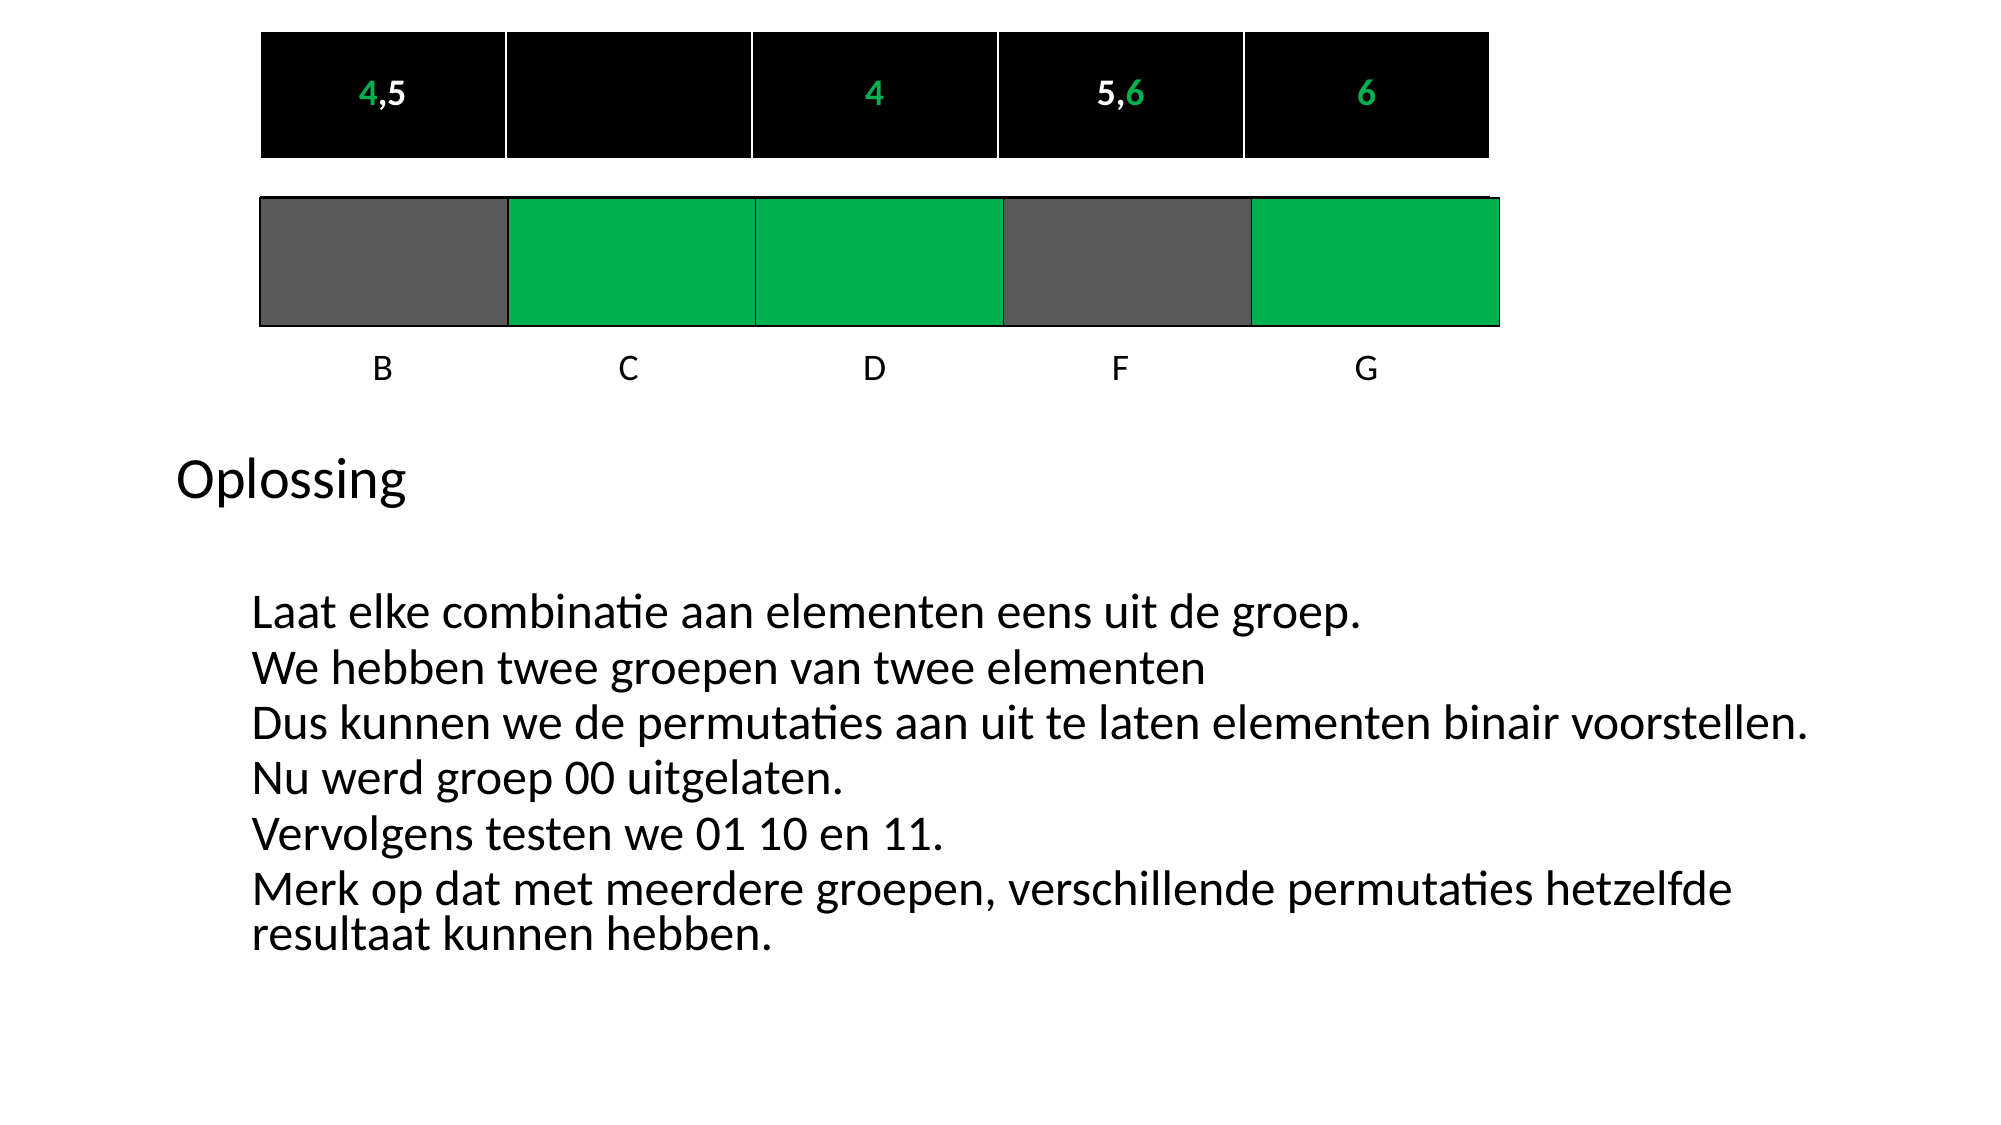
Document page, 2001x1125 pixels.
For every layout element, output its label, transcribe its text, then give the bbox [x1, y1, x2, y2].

table_header [261, 199, 507, 325]
table_header [1252, 199, 1499, 325]
table_header [507, 32, 751, 158]
table_header B [260, 327, 506, 436]
table_header C [506, 327, 752, 436]
table_header F [998, 327, 1244, 436]
table_header G [1244, 327, 1489, 436]
table_header [509, 199, 755, 325]
table_header D [752, 327, 998, 436]
table_header 6 [1245, 32, 1489, 158]
list Oplossing Laat elke combinatie aan elementen eens uit de groep. We hebben twee groepen van twee elementen Dus kunnen we de permutaties aan uit te laten elementen binair voorstellen. Nu werd groep 00 uitgelaten. Vervolgens testen we 01 10 en 11. Merk op dat met meerdere groepen, verschillende permutaties hetzelfde resultaat kunnen hebben. [161, 449, 1887, 1125]
table_header [1004, 199, 1251, 325]
table_header [756, 199, 1003, 325]
table_header 4,5 [261, 32, 505, 158]
table_header 4 [753, 32, 997, 158]
table_header 5,6 [999, 32, 1243, 158]
